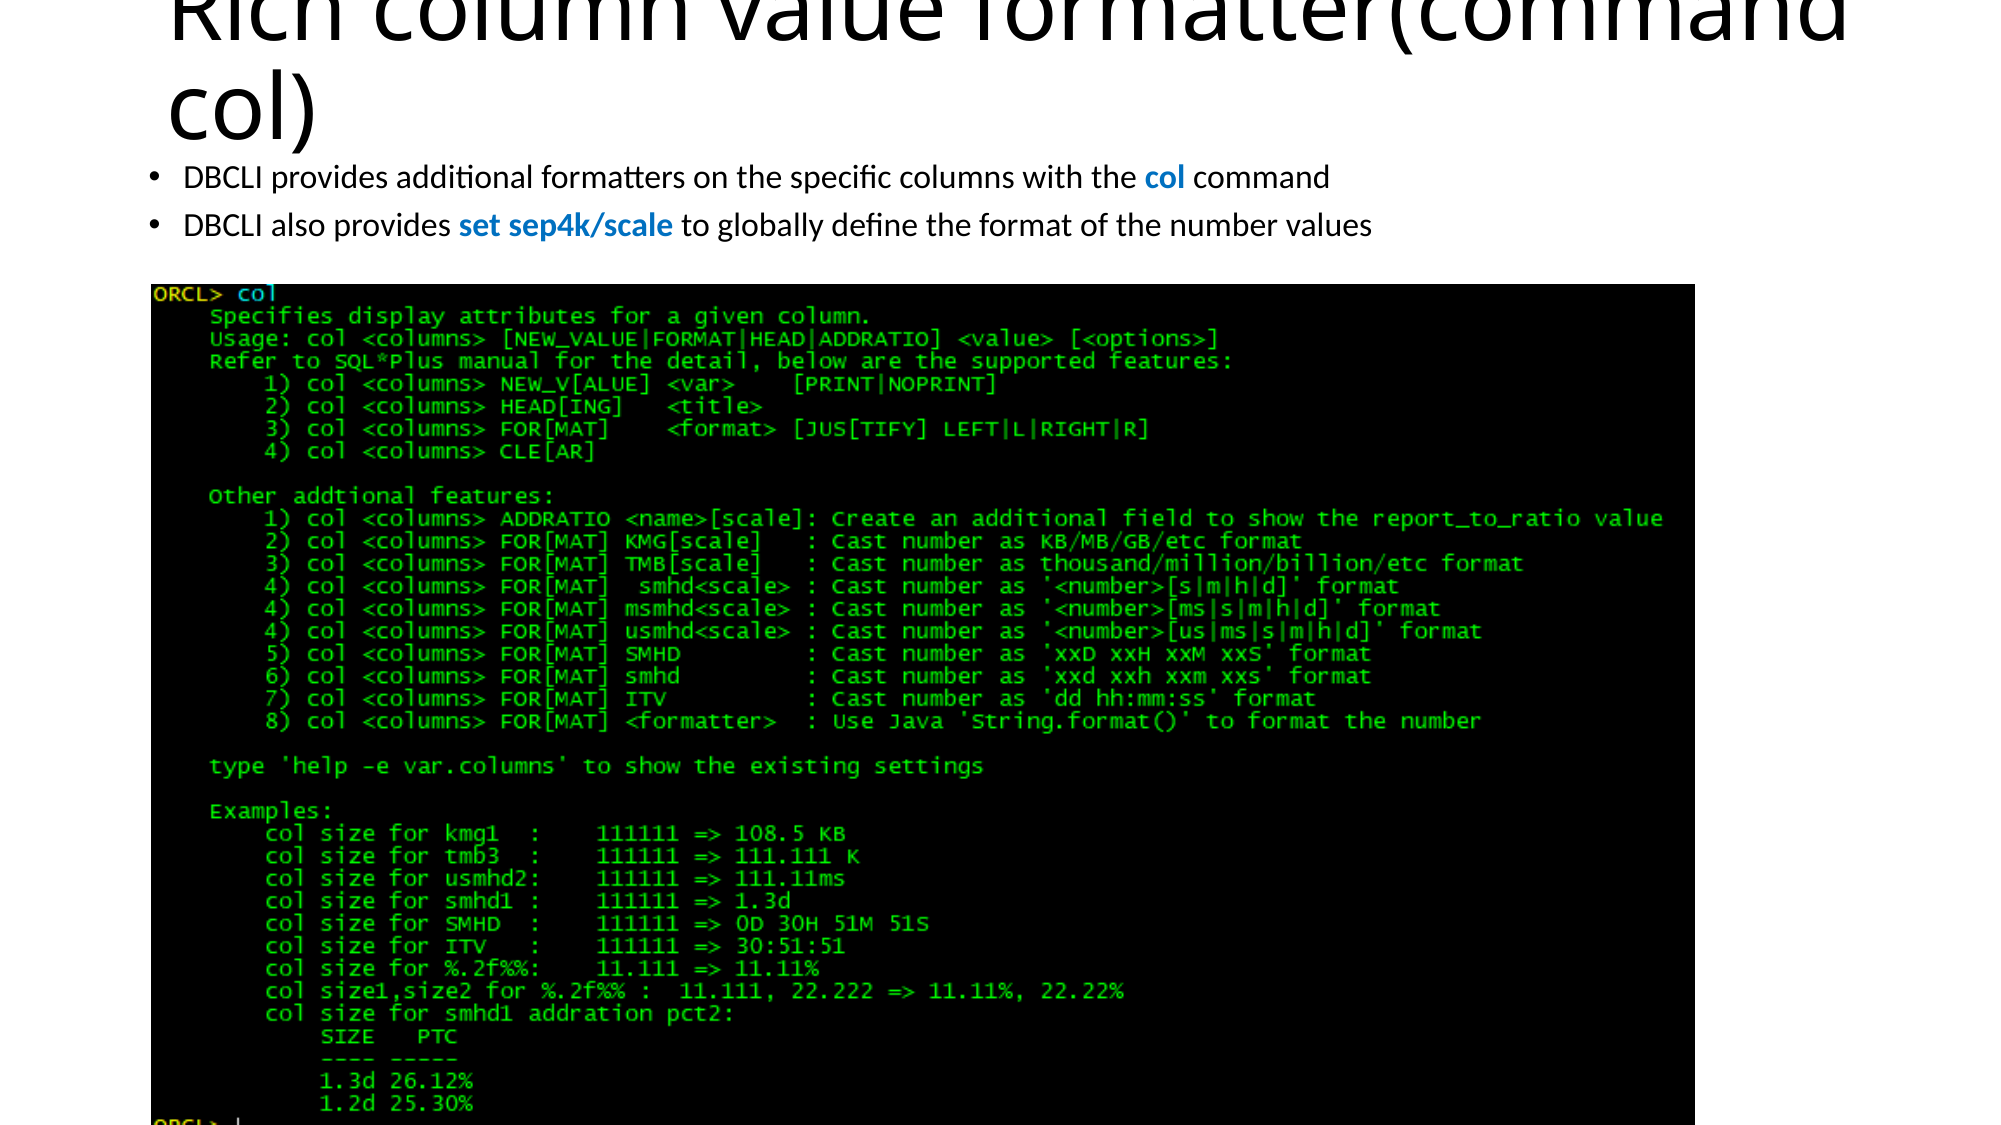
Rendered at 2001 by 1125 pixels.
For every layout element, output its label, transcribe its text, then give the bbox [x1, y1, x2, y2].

picture [151, 284, 1695, 1125]
list DBCLI provides additional formatters on the specific columns with the col command DBCLI also provides set sep4k/scale to globally define the format of the number values [133, 151, 1820, 254]
title Rich column value formatter(command col) [151, 0, 1877, 122]
